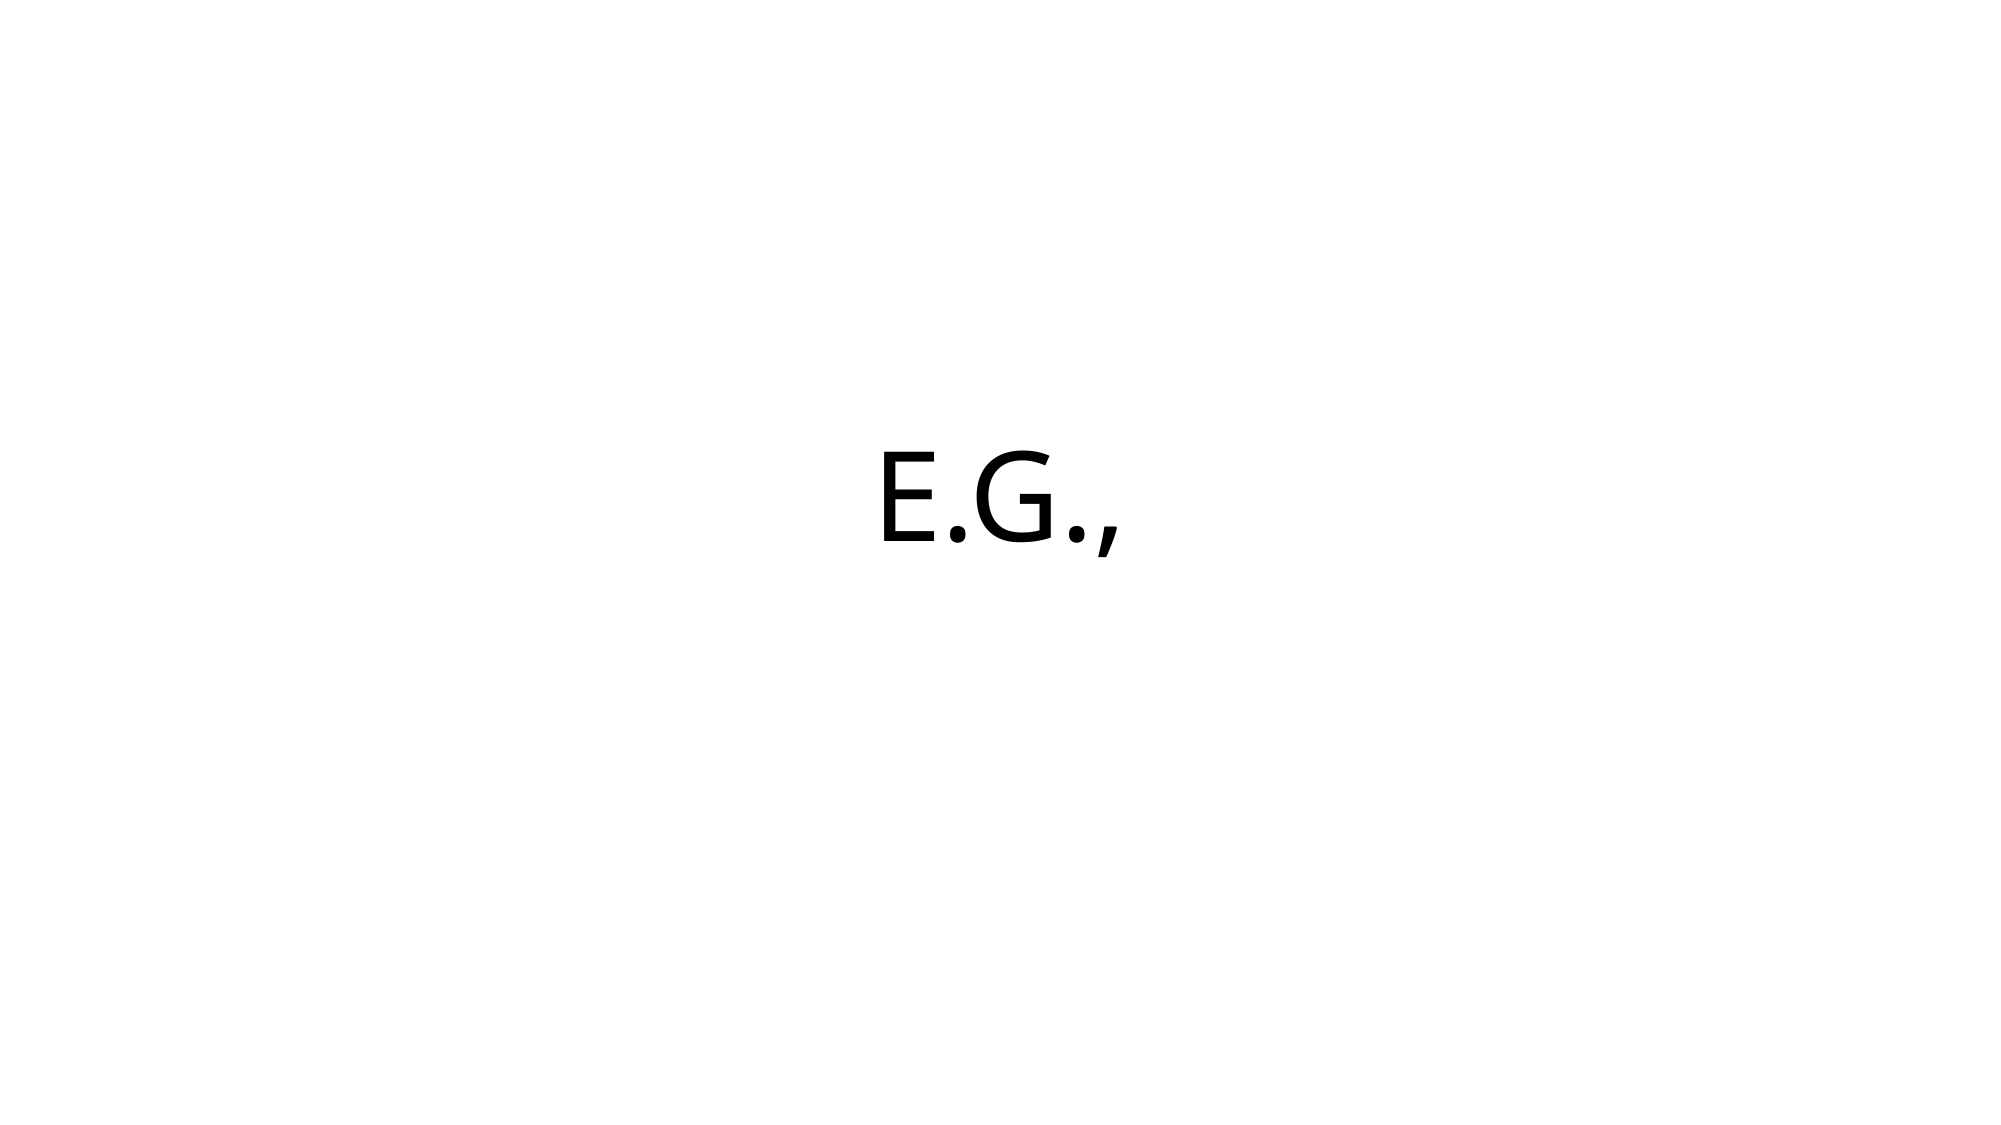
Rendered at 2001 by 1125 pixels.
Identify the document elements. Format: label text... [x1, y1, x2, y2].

title E.G., [249, 400, 1750, 576]
